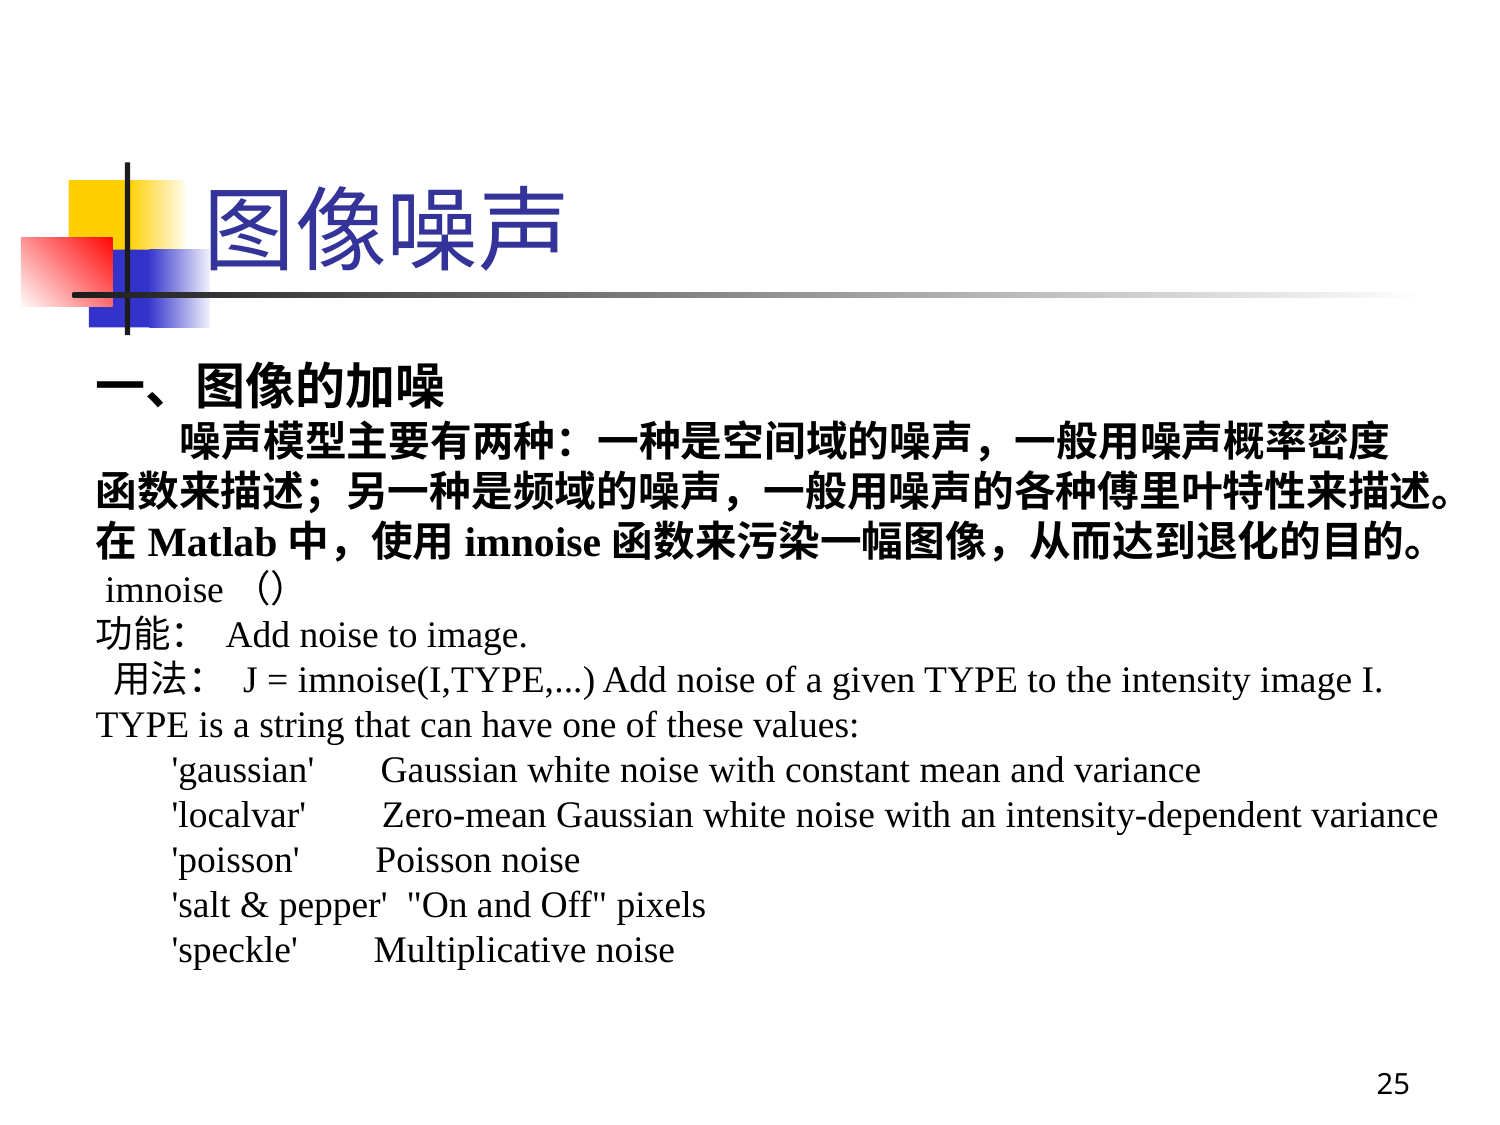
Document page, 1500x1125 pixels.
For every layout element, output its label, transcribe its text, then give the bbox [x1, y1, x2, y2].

text_box 一、图像的加噪 噪声模型主要有两种：一种是空间域的噪声，一般用噪声概率密度 函数来描述；另一种是频域的噪声，一般用噪声的各种傅里叶特性来描述。 在Matlab中，使用imnoise函数来污染一幅图像，从而达到退化的目的。 imnoise（） 功能： Add noise to image. 用法： J = imnoise(I,TYPE,...) Add noise of a given TYPE to the intensity image I. TYPE is a string that can have one of these values: 'gaussian' Gaussian white noise with constant mean and variance 'localvar' Zero-mean Gaussian white noise with an intensity-dependent variance 'poisson' Poisson noise 'salt & pepper' "On and Off" pixels 'speckle' Multiplicative noise [80, 347, 1489, 978]
slide_number 25 [1112, 1037, 1426, 1113]
text_box 图像噪声 [188, 101, 1468, 289]
